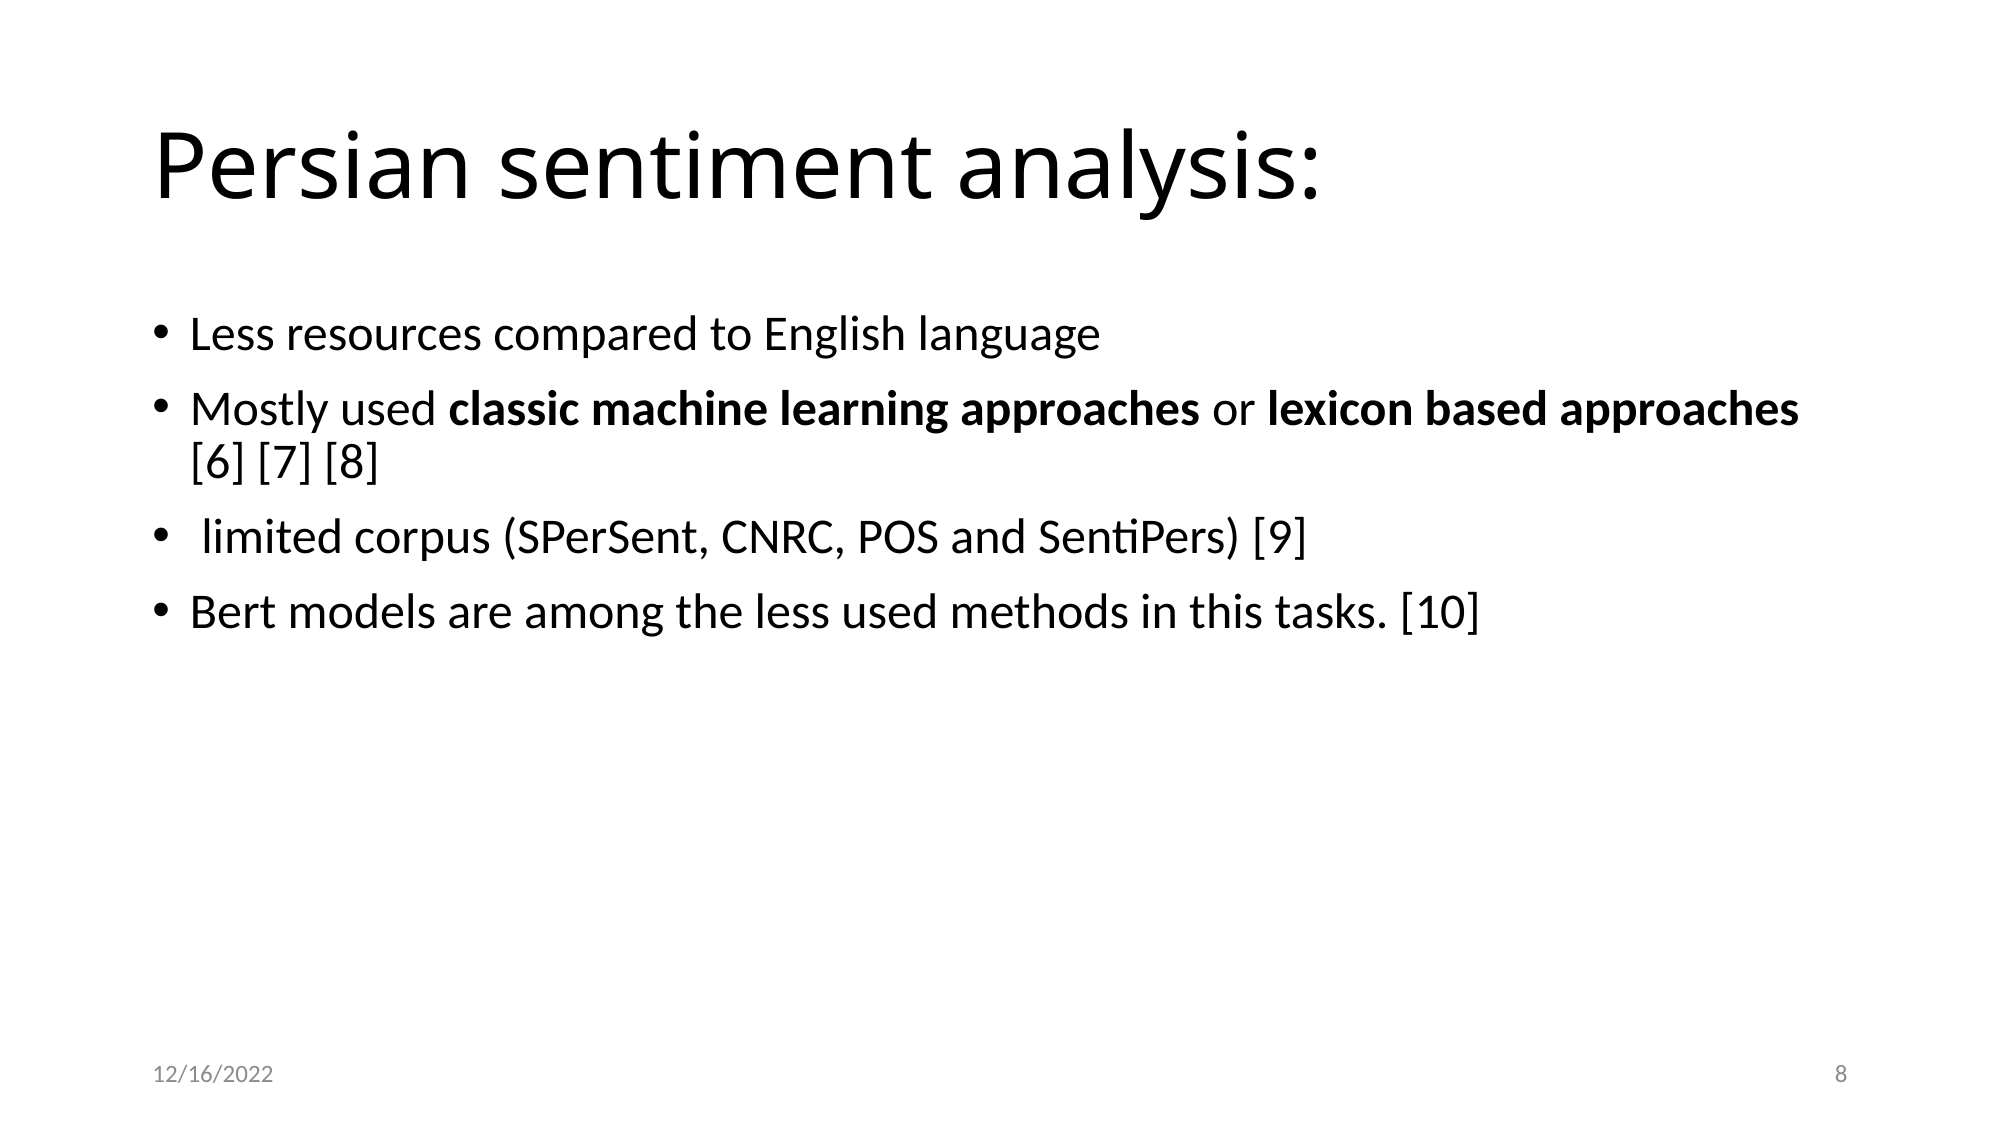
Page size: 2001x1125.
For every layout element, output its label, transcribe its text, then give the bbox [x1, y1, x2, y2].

slide_number 8 [1412, 1042, 1863, 1103]
title Persian sentiment analysis: [137, 59, 1863, 278]
list Less resources compared to English language Mostly used classic machine learning approaches or lexicon based approaches [6] [7] [8] limited corpus (SPerSent, CNRC, POS and SentiPers) [9] Bert models are among the less used methods in this tasks. [10] [137, 299, 1863, 1014]
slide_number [137, 1042, 588, 1103]
